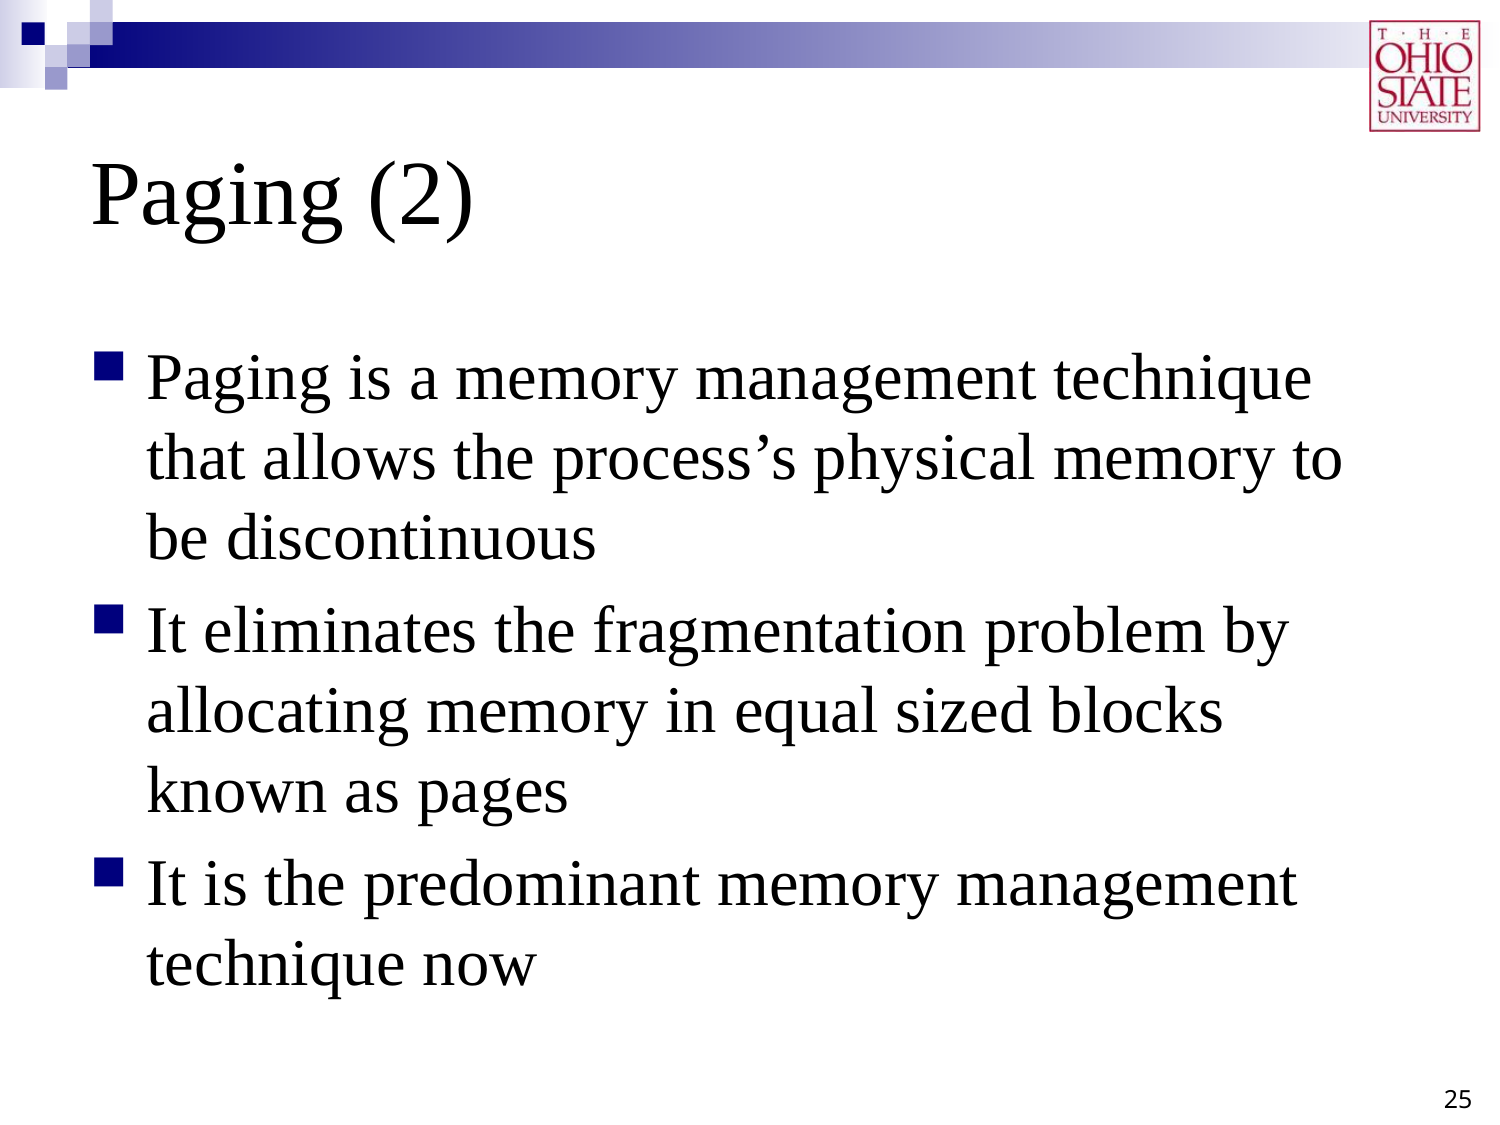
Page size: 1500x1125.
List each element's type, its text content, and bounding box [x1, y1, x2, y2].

picture [1369, 20, 1481, 132]
list Paging is a memory management technique that allows the process’s physical memory to be discontinuous It eliminates the fragmentation problem by allocating memory in equal sized blocks known as pages It is the predominant memory management technique now [75, 324, 1425, 1125]
slide_number 25 [1137, 1049, 1488, 1125]
title Paging (2) [75, 75, 1425, 300]
